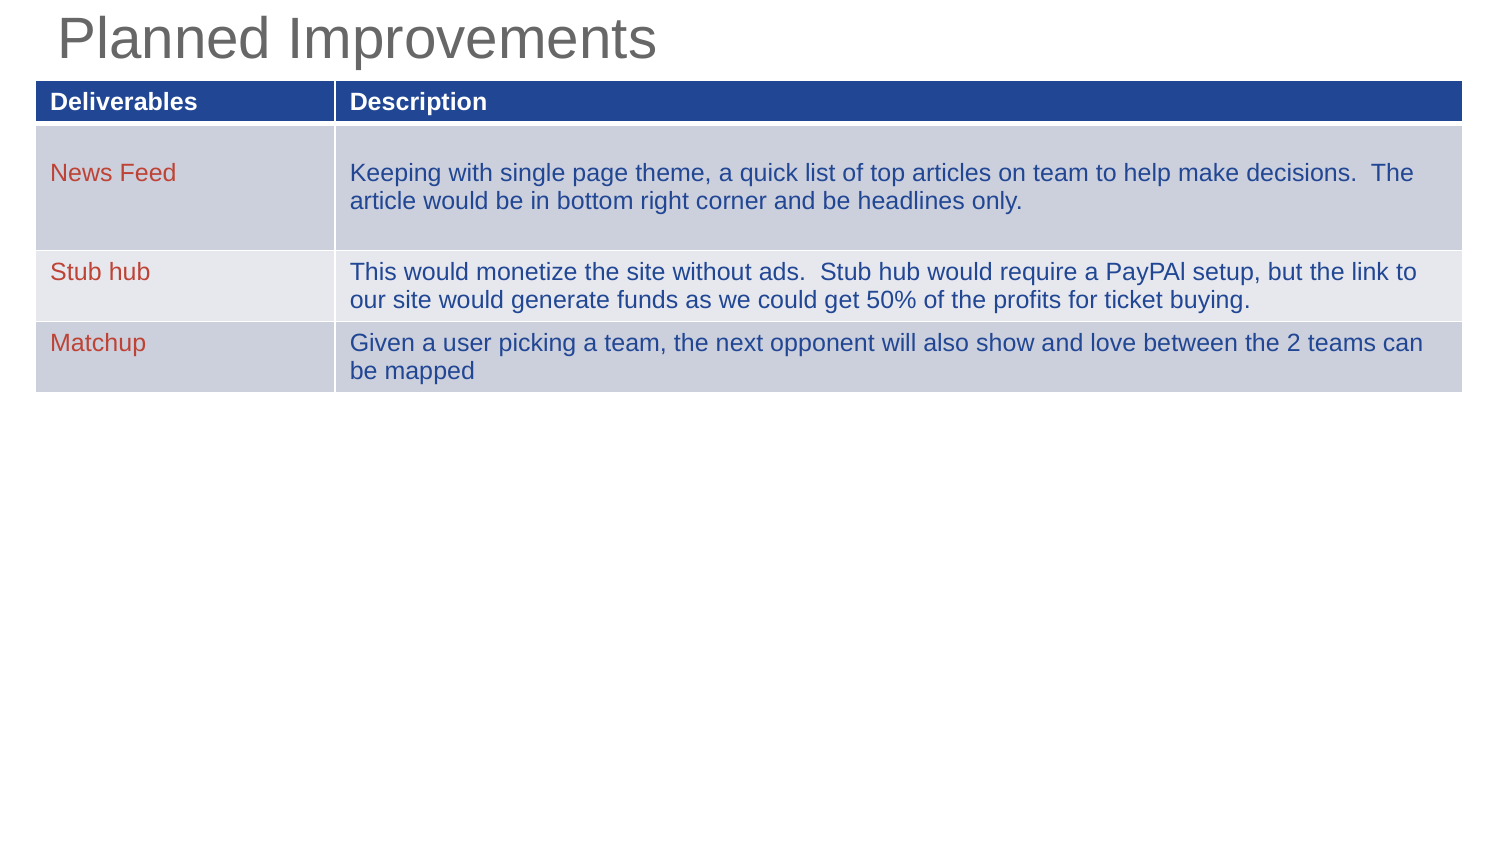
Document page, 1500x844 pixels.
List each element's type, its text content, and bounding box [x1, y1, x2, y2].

table_cell Matchup [36, 322, 334, 392]
title Planned Improvements [42, 2, 1459, 79]
table_header Description [336, 81, 1462, 121]
table_cell Stub hub [36, 251, 334, 321]
table_cell News Feed [36, 126, 334, 250]
table_cell Given a user picking a team, the next opponent will also show and love between the 2 teams can be mapped [336, 322, 1462, 392]
table_cell Keeping with single page theme, a quick list of top articles on team to help make decisions. The article would be in bottom right corner and be headlines only. [336, 126, 1462, 250]
table_cell This would monetize the site without ads. Stub hub would require a PayPAl setup, but the link to our site would generate funds as we could get 50% of the profits for ticket buying. [336, 251, 1462, 321]
table_header Deliverables [36, 81, 334, 121]
